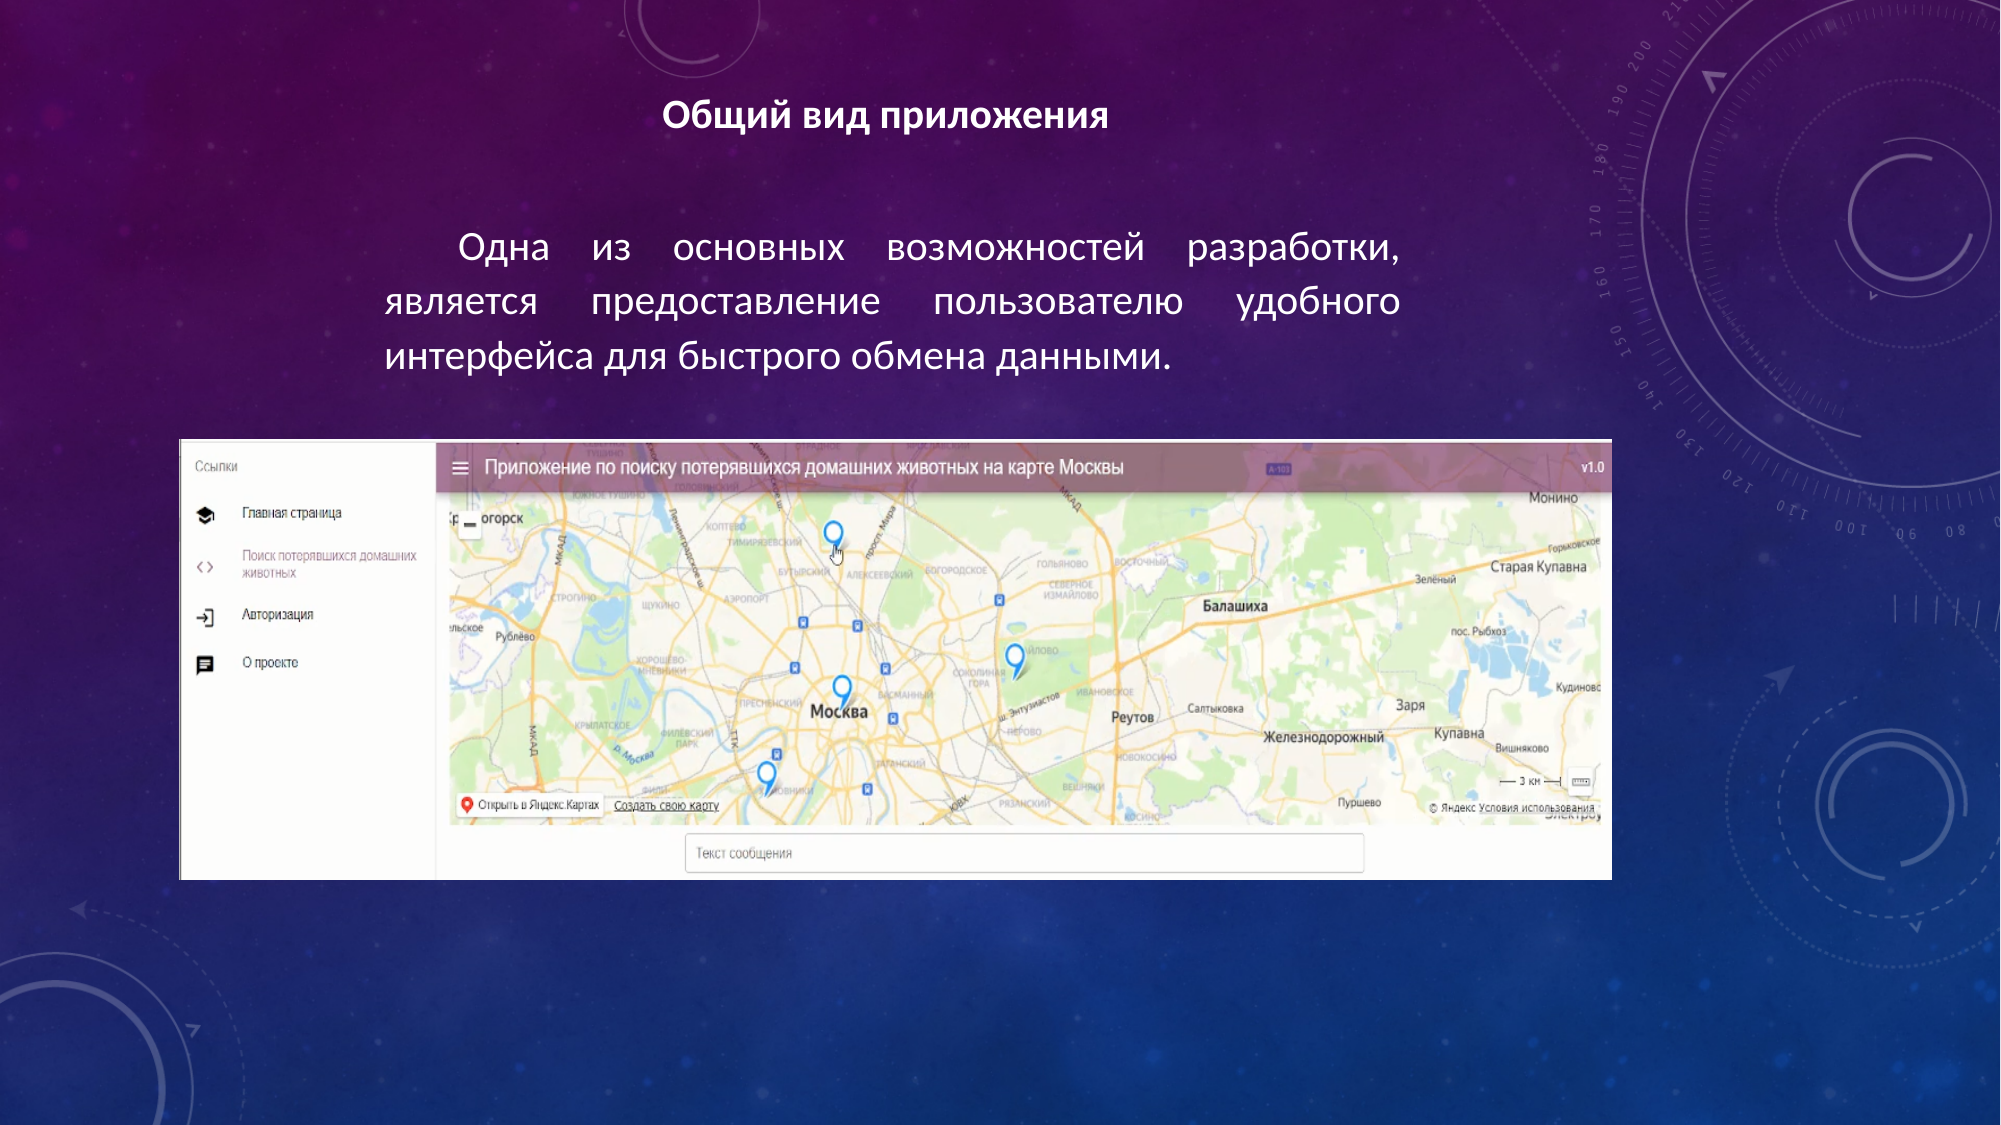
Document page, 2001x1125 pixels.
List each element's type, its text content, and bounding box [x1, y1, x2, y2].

picture [0, 0, 2001, 1125]
text_box Общий вид приложения Одна из основных возможностей разработки, является предоставление пользователю удобного интерфейса для быстрого обмена данными. [368, 75, 1423, 386]
